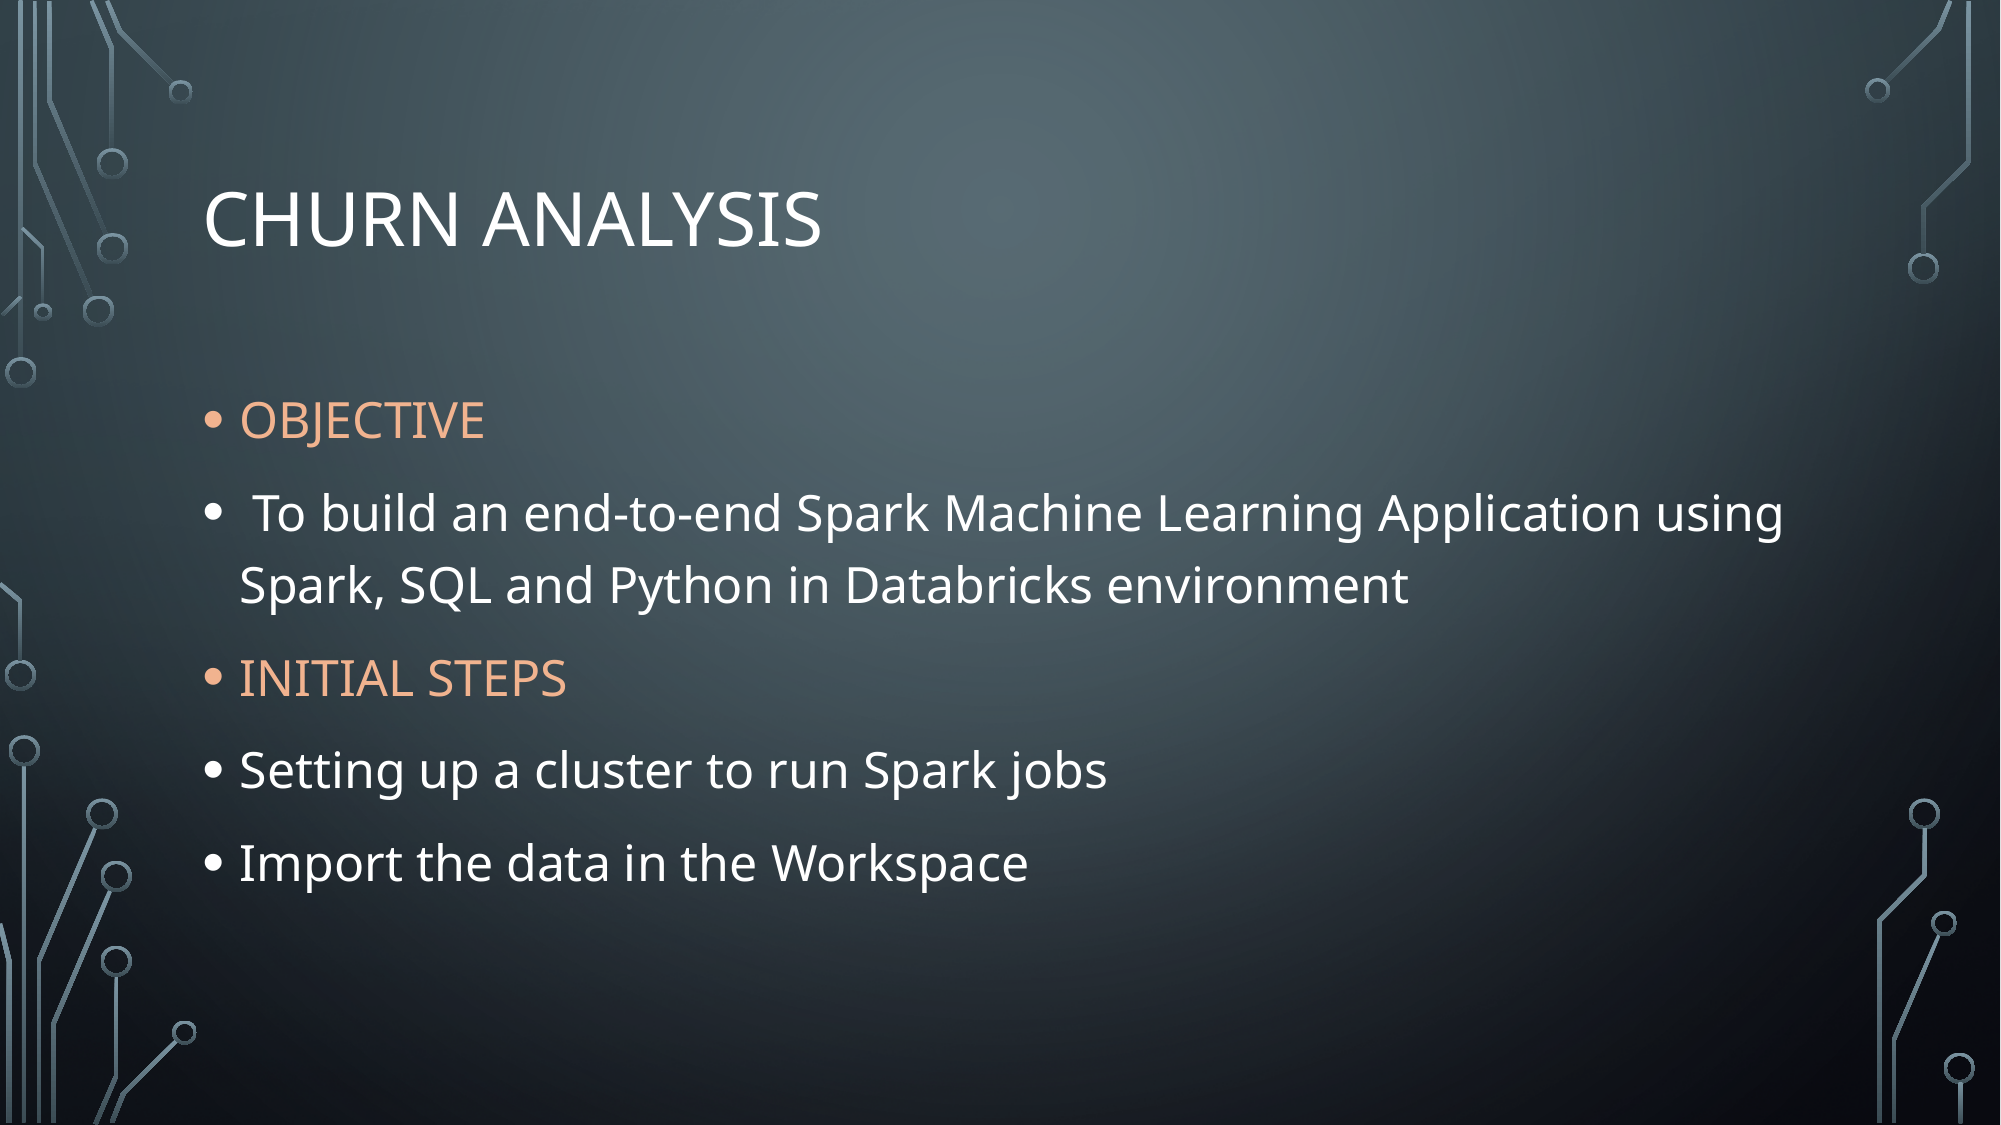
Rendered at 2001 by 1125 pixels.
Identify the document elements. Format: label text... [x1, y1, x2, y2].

list OBJECTIVE To build an end-to-end Spark Machine Learning Application using Spark, SQL and Python in Databricks environment INITIAL STEPS Setting up a cluster to run Spark jobs Import the data in the Workspace [187, 369, 1813, 950]
title Churn Analysis [187, 101, 1813, 344]
